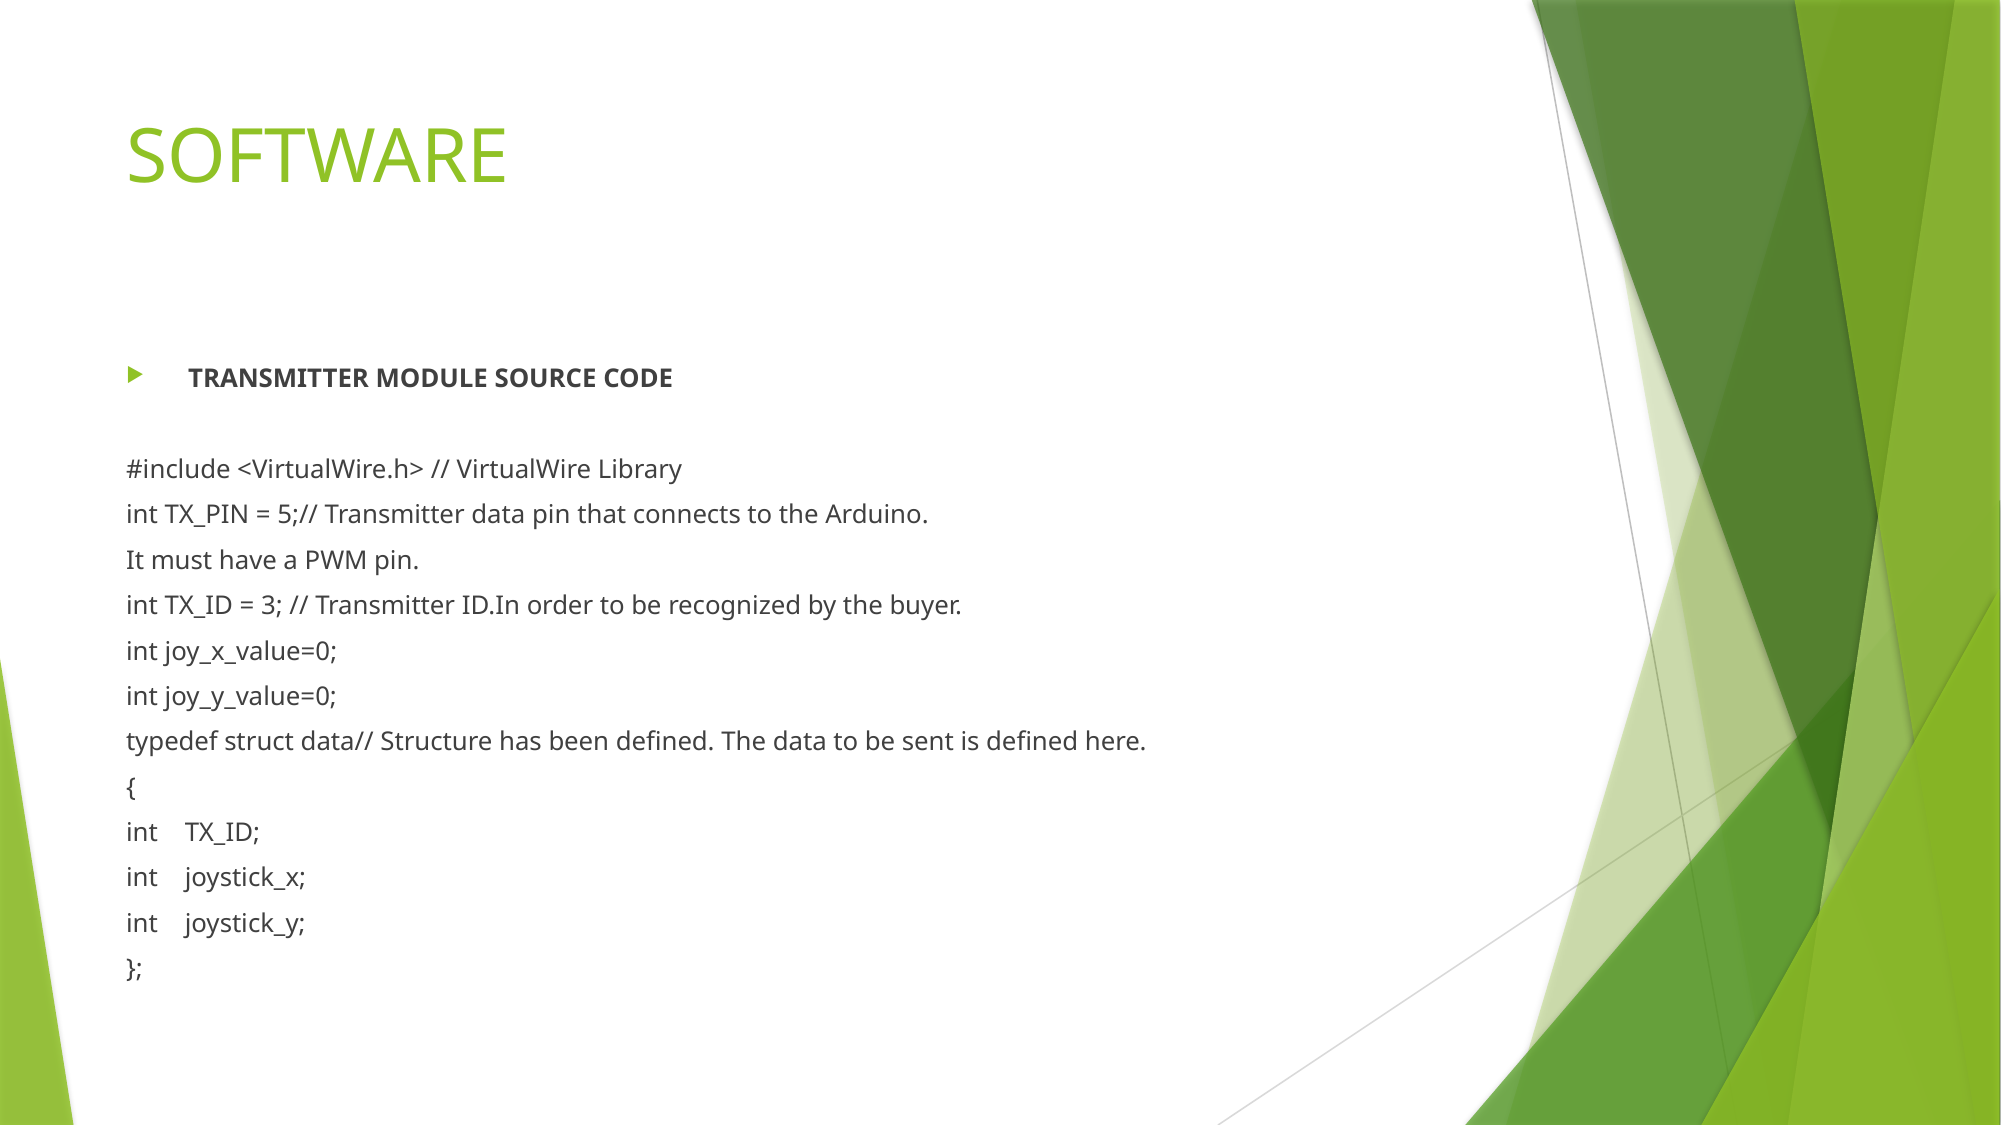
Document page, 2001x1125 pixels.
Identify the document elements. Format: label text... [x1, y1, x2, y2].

title SOFTWARE [111, 99, 1522, 317]
list TRANSMITTER MODULE SOURCE CODE #include <VirtualWire.h> // VirtualWire Library int TX_PIN = 5;// Transmitter data pin that connects to the Arduino. It must have a PWM pin. int TX_ID = 3; // Transmitter ID.In order to be recognized by the buyer. int joy_x_value=0; int joy_y_value=0; typedef struct data// Structure has been defined. The data to be sent is defined here. { int TX_ID; int joystick_x; int joystick_y; }; [111, 354, 1522, 992]
